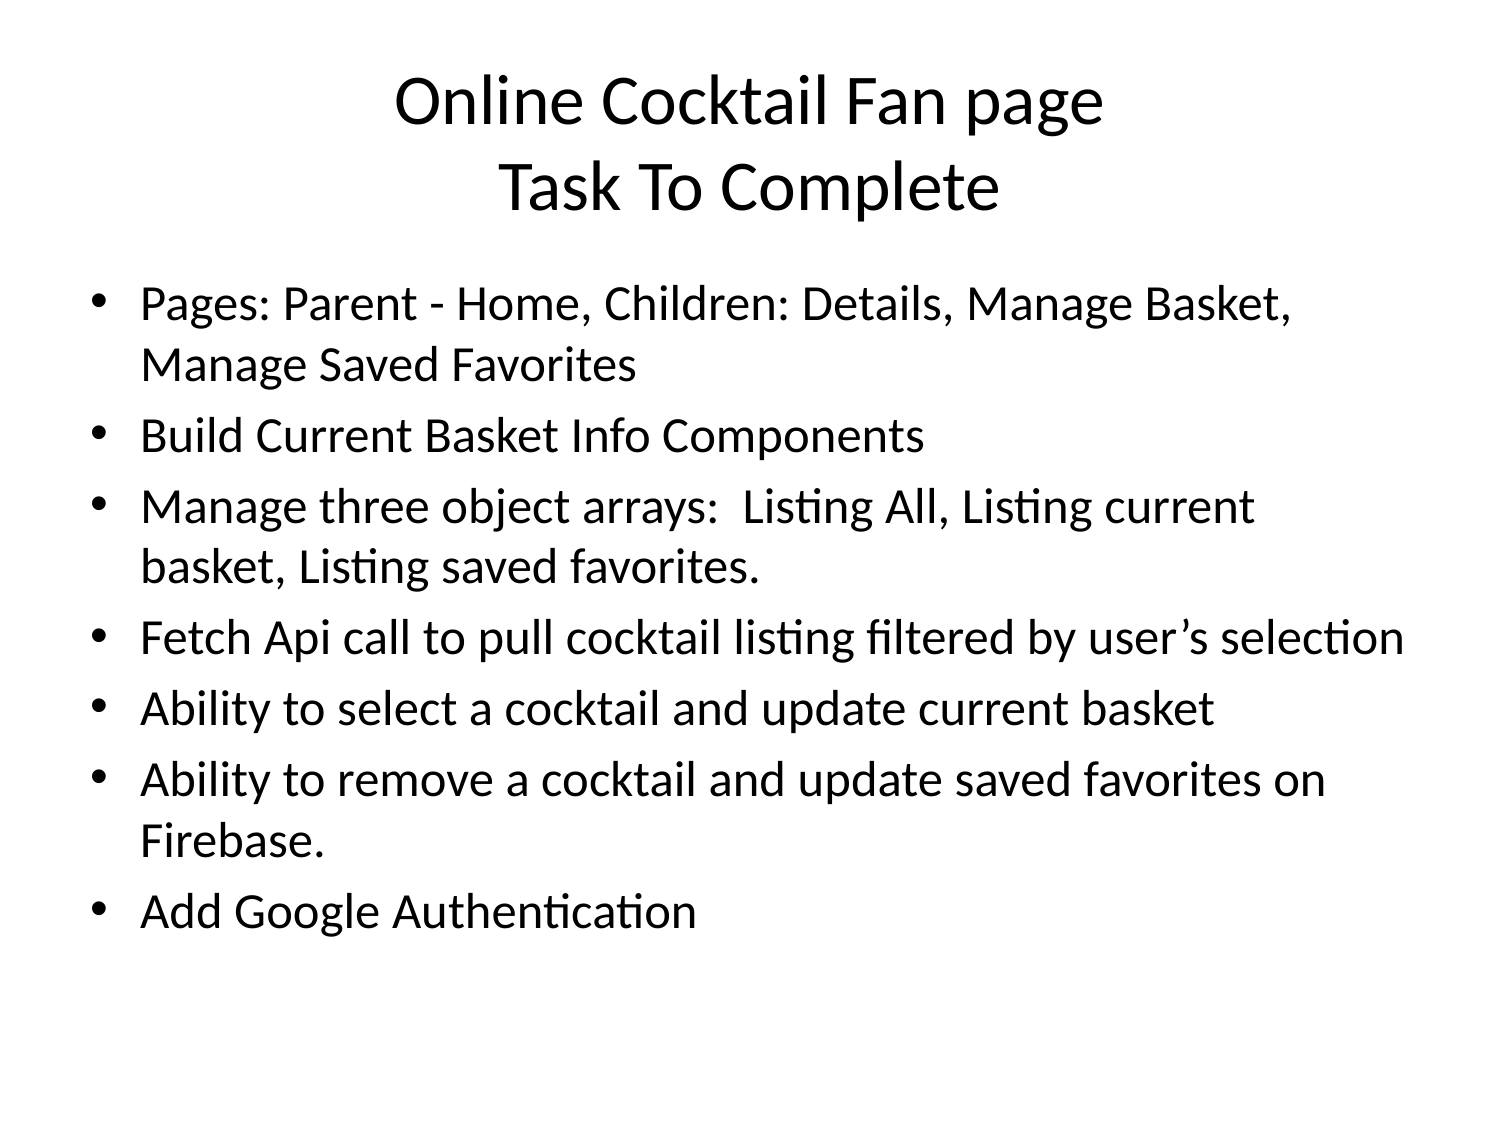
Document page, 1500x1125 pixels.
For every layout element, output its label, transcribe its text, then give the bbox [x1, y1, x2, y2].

list Pages: Parent - Home, Children: Details, Manage Basket, Manage Saved Favorites Build Current Basket Info Components Manage three object arrays: Listing All, Listing current basket, Listing saved favorites. Fetch Api call to pull cocktail listing filtered by user’s selection Ability to select a cocktail and update current basket Ability to remove a cocktail and update saved favorites on Firebase. Add Google Authentication [75, 262, 1425, 1005]
title Online Cocktail Fan page Task To Complete [75, 45, 1425, 233]
